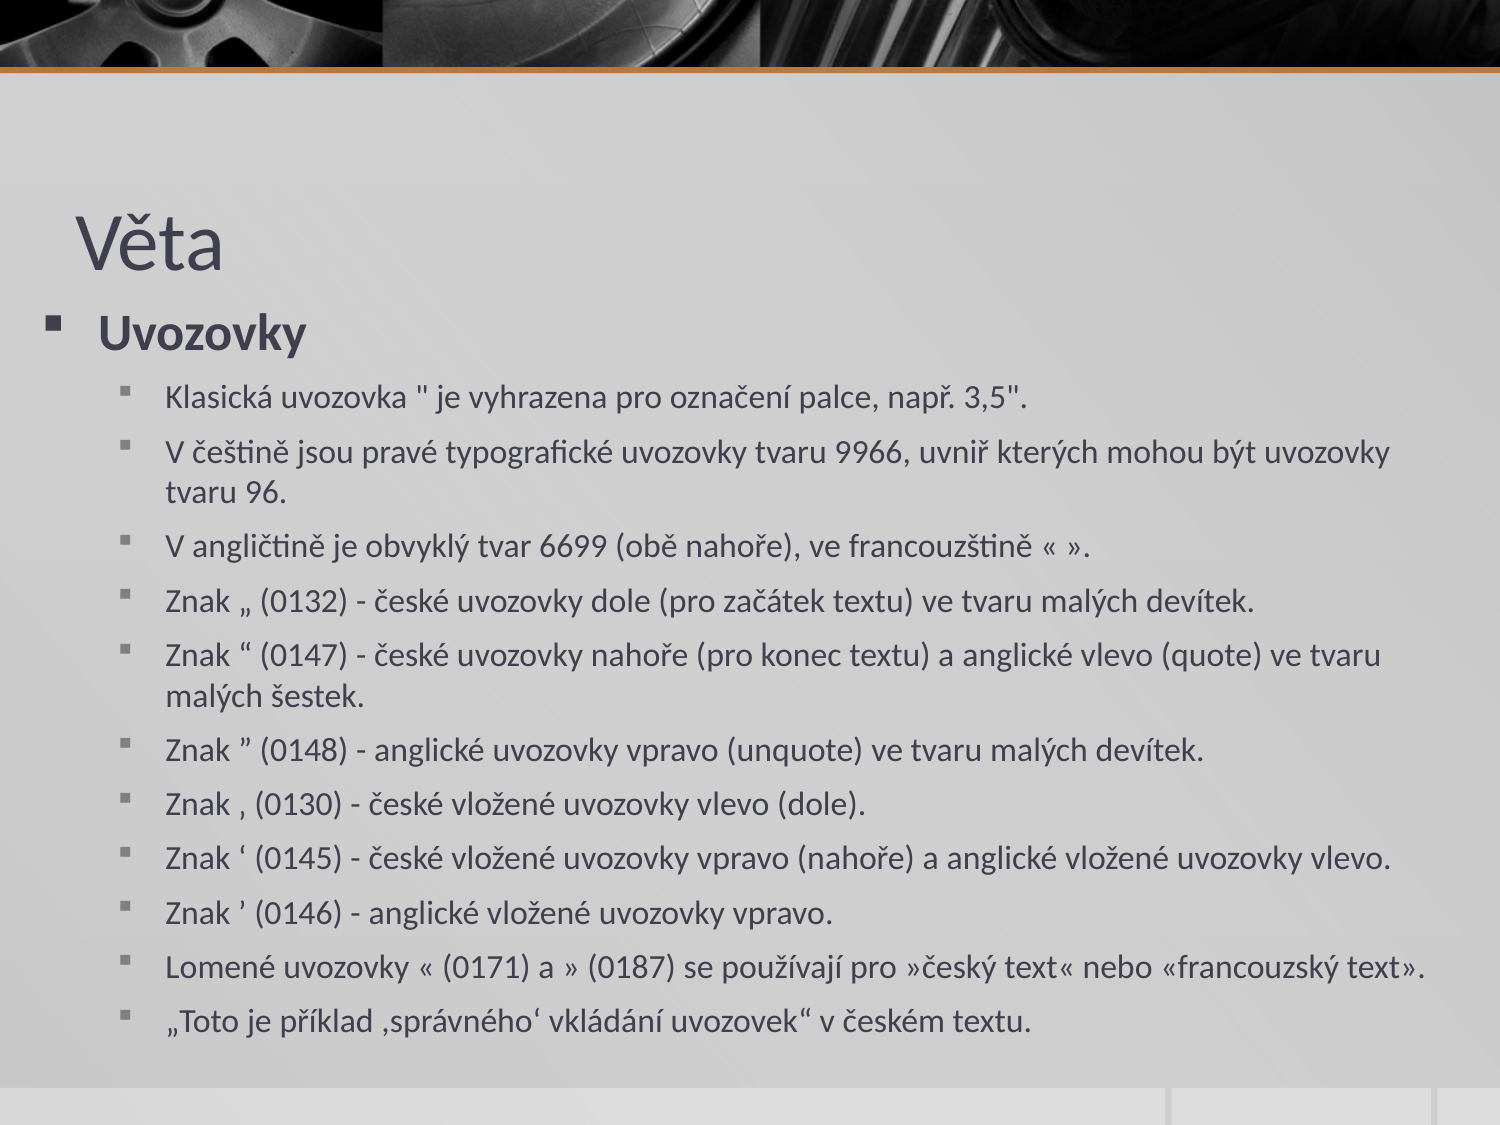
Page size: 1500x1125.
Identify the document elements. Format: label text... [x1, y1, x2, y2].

picture [0, 0, 1500, 67]
title Věta [75, 162, 1425, 290]
list Uvozovky Klasická uvozovka " je vyhrazena pro označení palce, např. 3,5". V češtině jsou pravé typografické uvozovky tvaru 9966, uvniř kterých mohou být uvozovky tvaru 96. V angličtině je obvyklý tvar 6699 (obě nahoře), ve francouzštině « ». Znak „ (0132) - české uvozovky dole (pro začátek textu) ve tvaru malých devítek. Znak “ (0147) - české uvozovky nahoře (pro konec textu) a anglické vlevo (quote) ve tvaru malých šestek. Znak ” (0148) - anglické uvozovky vpravo (unquote) ve tvaru malých devítek. Znak ‚ (0130) - české vložené uvozovky vlevo (dole). Znak ‘ (0145) - české vložené uvozovky vpravo (nahoře) a anglické vložené uvozovky vlevo. Znak ’ (0146) - anglické vložené uvozovky vpravo. Lomené uvozovky « (0171) a » (0187) se používají pro »český text« nebo «francouzský text». „Toto je příklad ,správného‘ vkládání uvozovek“ v českém textu. [41, 290, 1447, 1083]
